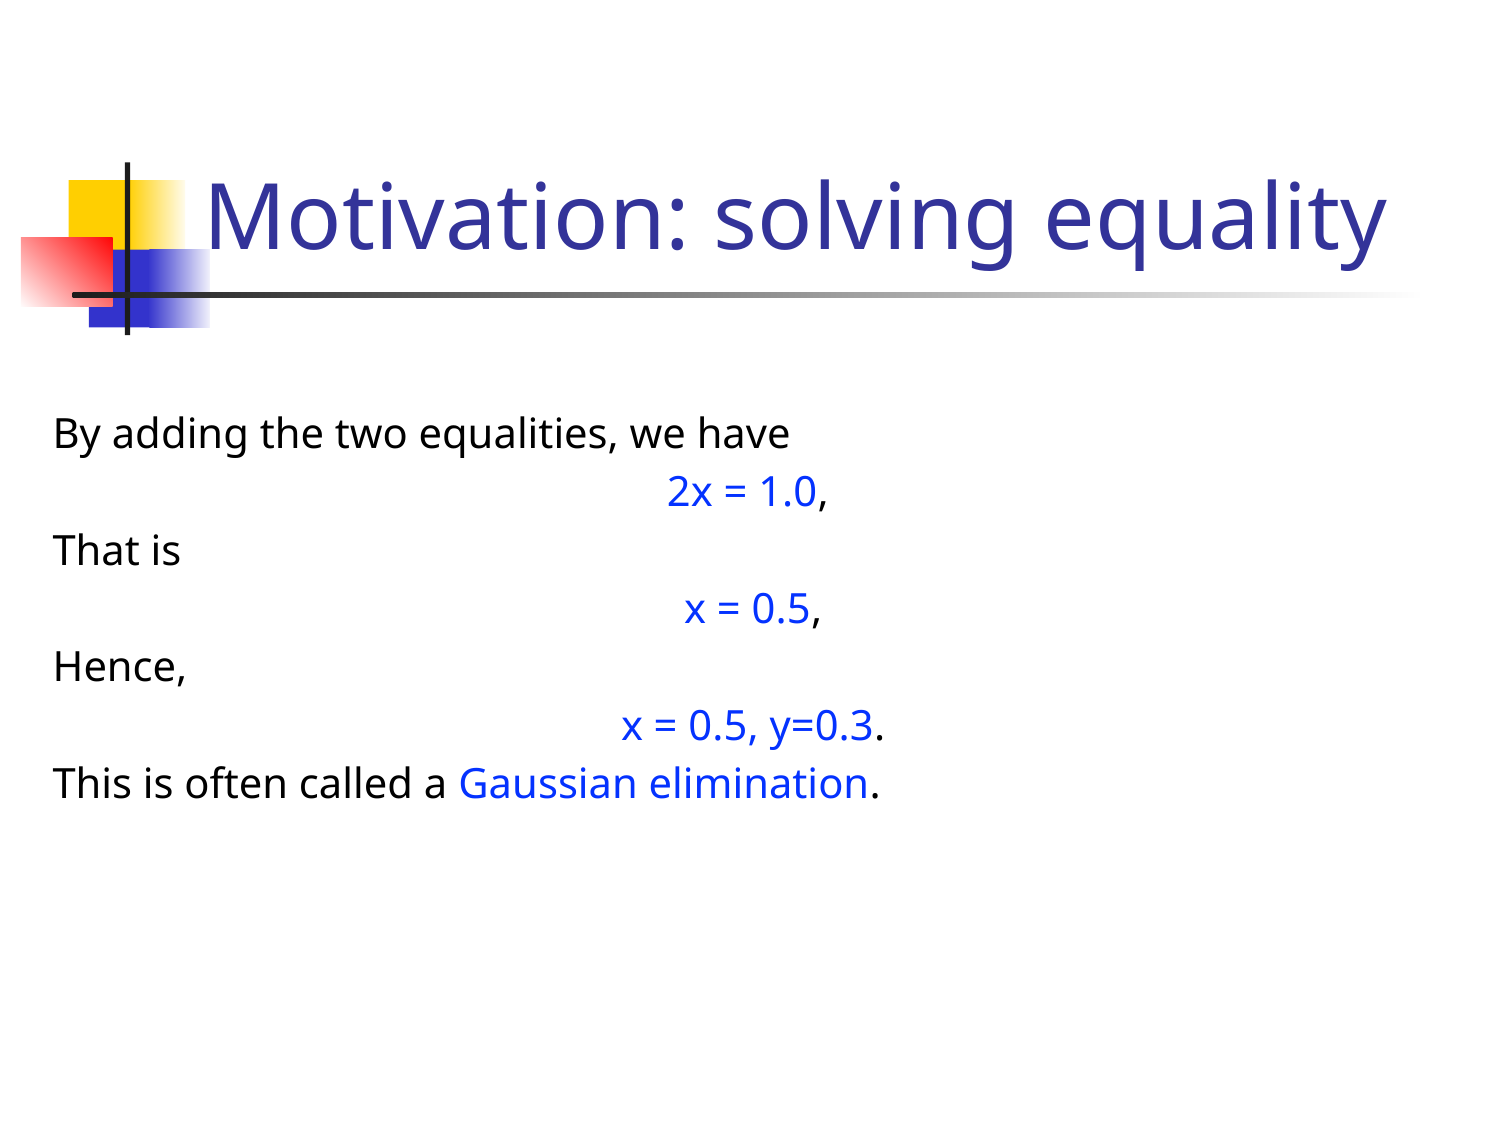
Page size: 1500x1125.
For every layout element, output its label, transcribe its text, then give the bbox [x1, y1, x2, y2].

title Motivation: solving equality [188, 35, 1468, 275]
